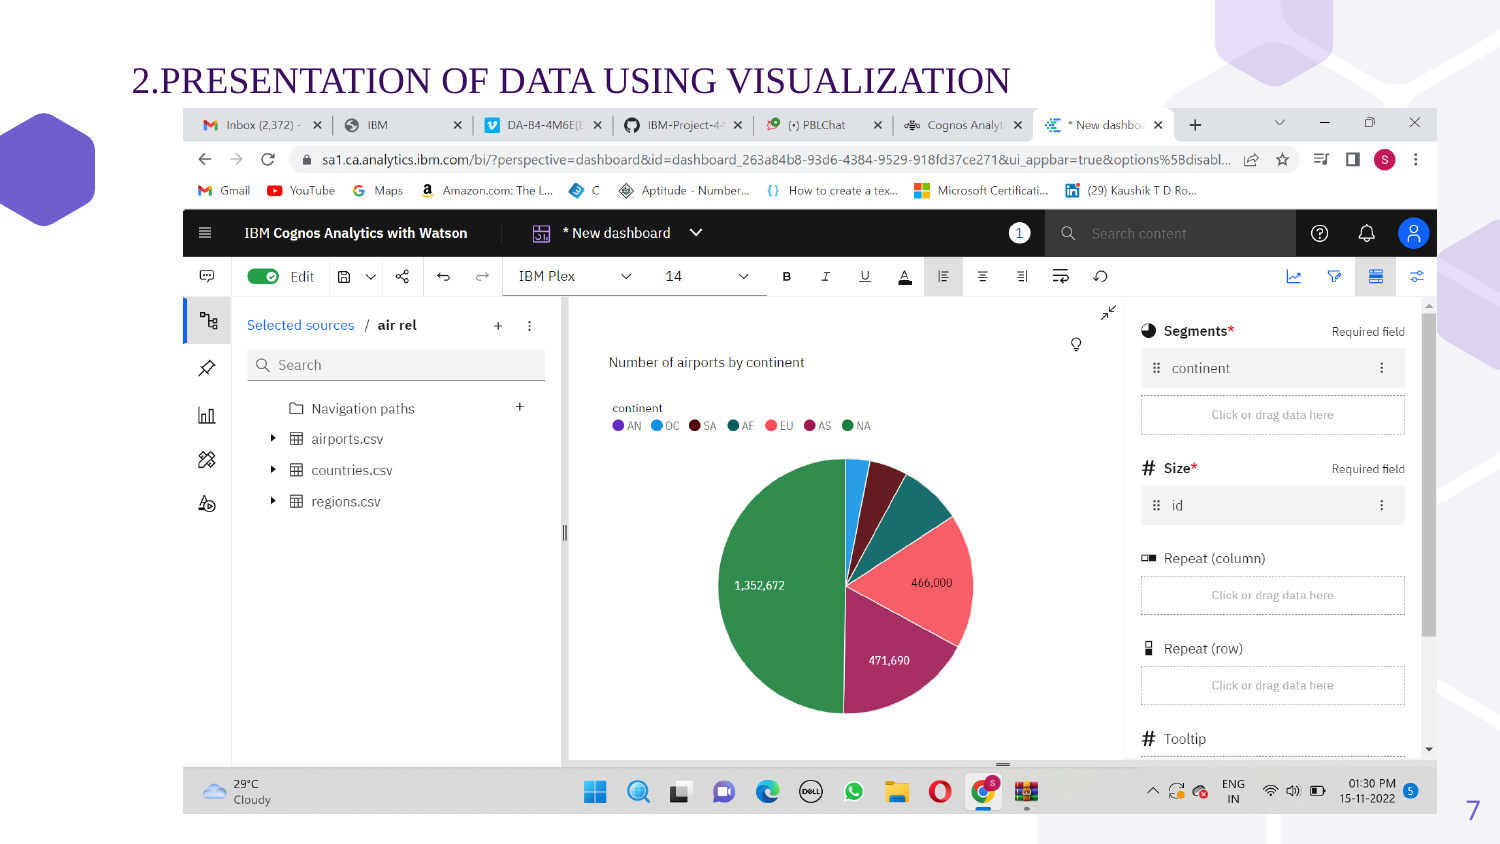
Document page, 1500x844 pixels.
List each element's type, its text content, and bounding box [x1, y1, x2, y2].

text_box 2.PRESENTATION OF DATA USING VISUALIZATION [116, 48, 1110, 108]
slide_number 7 [1391, 779, 1482, 844]
picture [183, 108, 1437, 814]
